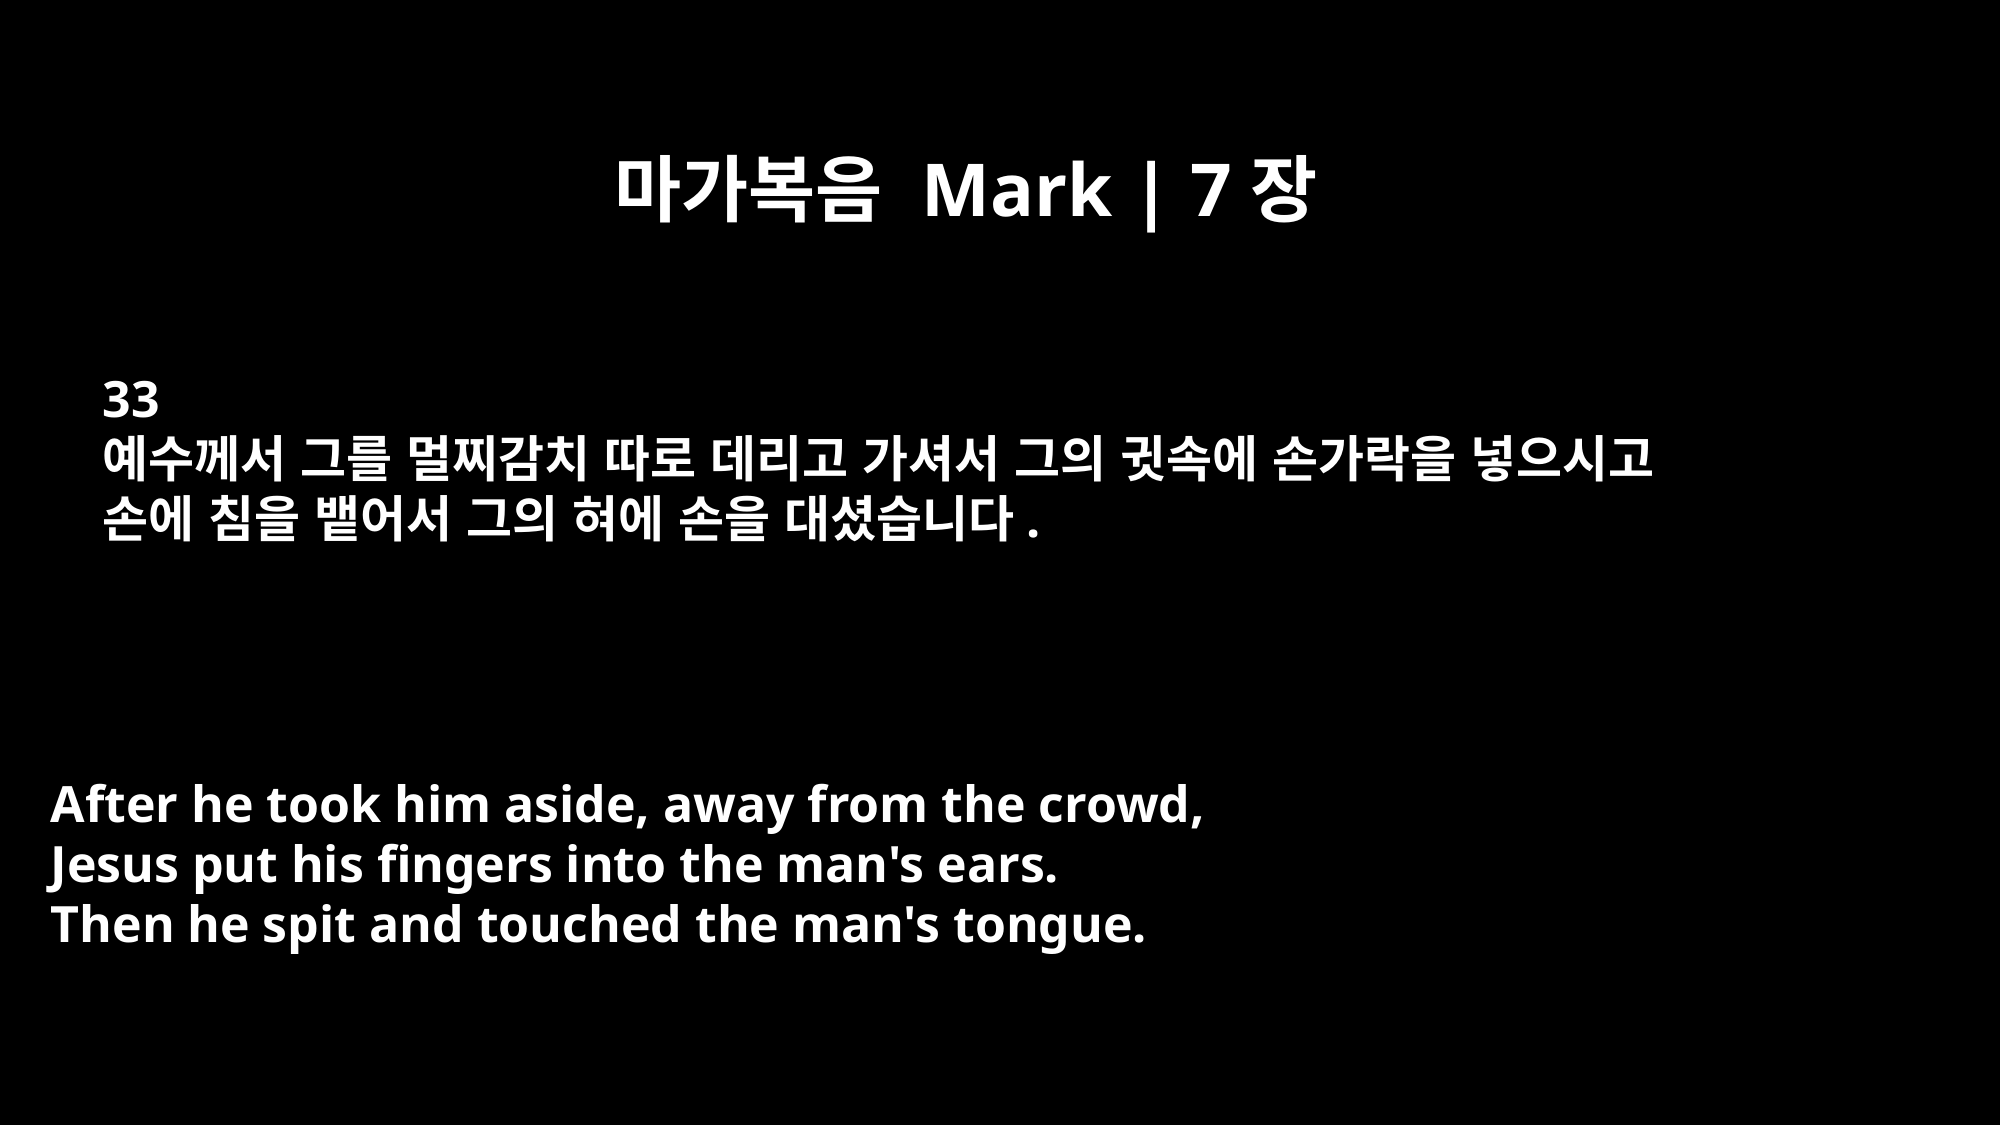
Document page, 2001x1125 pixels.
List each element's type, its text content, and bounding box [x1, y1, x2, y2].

text_box 33 예수께서 그를 멀찌감치 따로 데리고 가셔서 그의 귓속에 손가락을 넣으시고 손에 침을 뱉어서 그의 혀에 손을 대셨습니다. [87, 359, 1684, 555]
text_box 마가복음 Mark | 7장 [599, 136, 1333, 239]
text_box After he took him aside, away from the crowd, Jesus put his fingers into the man's ears. Then he spit and touched the man's tongue. [36, 764, 1234, 960]
